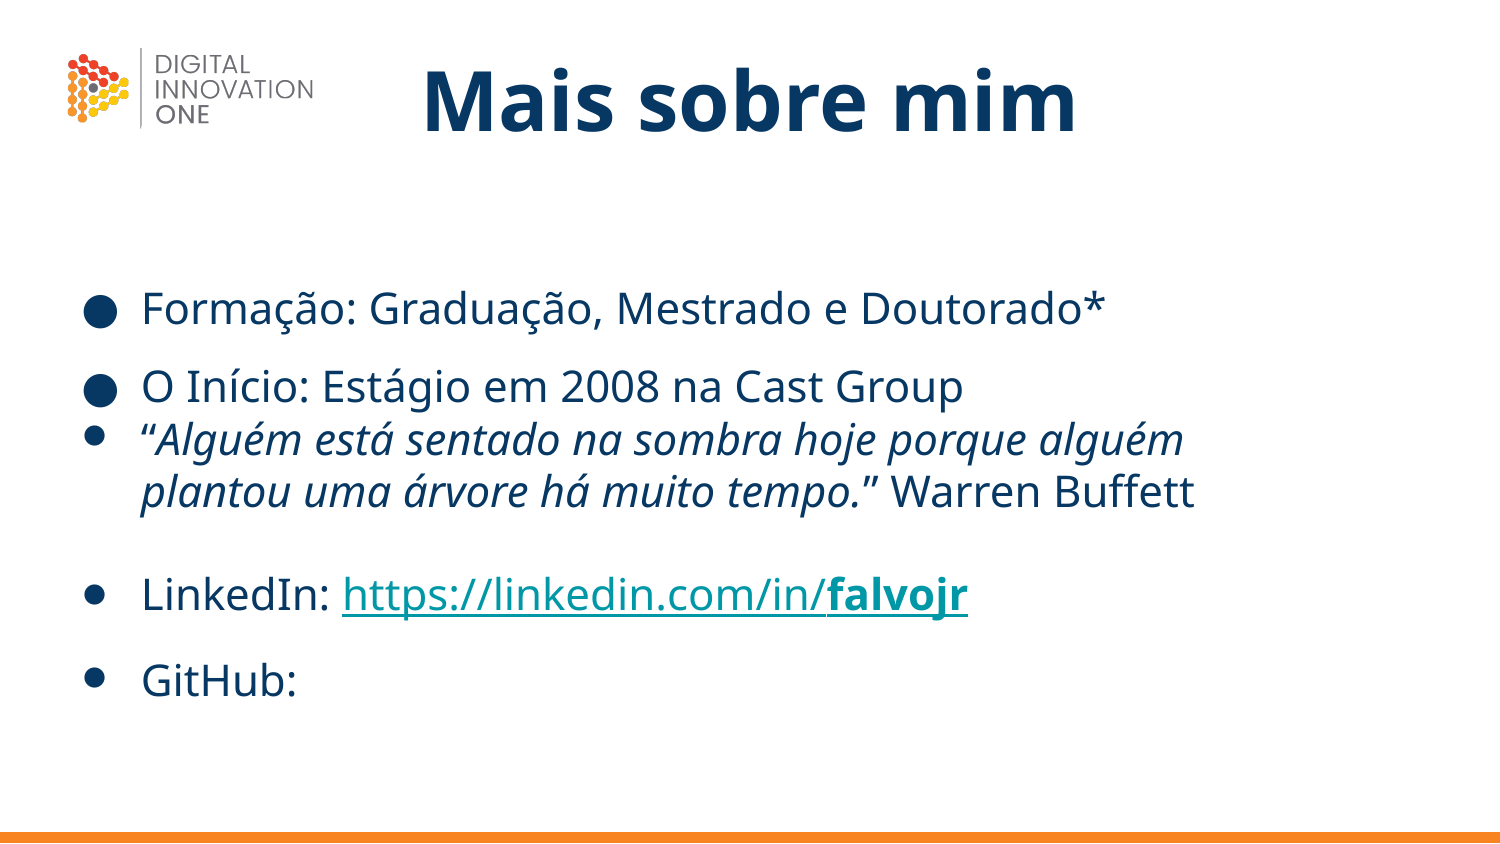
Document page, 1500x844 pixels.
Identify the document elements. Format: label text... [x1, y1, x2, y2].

text_box [0, 832, 1500, 843]
text_box Formação: Graduação, Mestrado e Doutorado* O Início: Estágio em 2008 na Cast Group “Alguém está sentado na sombra hoje porque alguém plantou uma árvore há muito tempo.” Warren Buffett LinkedIn: https://linkedin.com/in/falvojr GitHub: [51, 218, 1341, 741]
text_box Mais sobre mim [182, 50, 1318, 147]
picture [50, 39, 330, 137]
